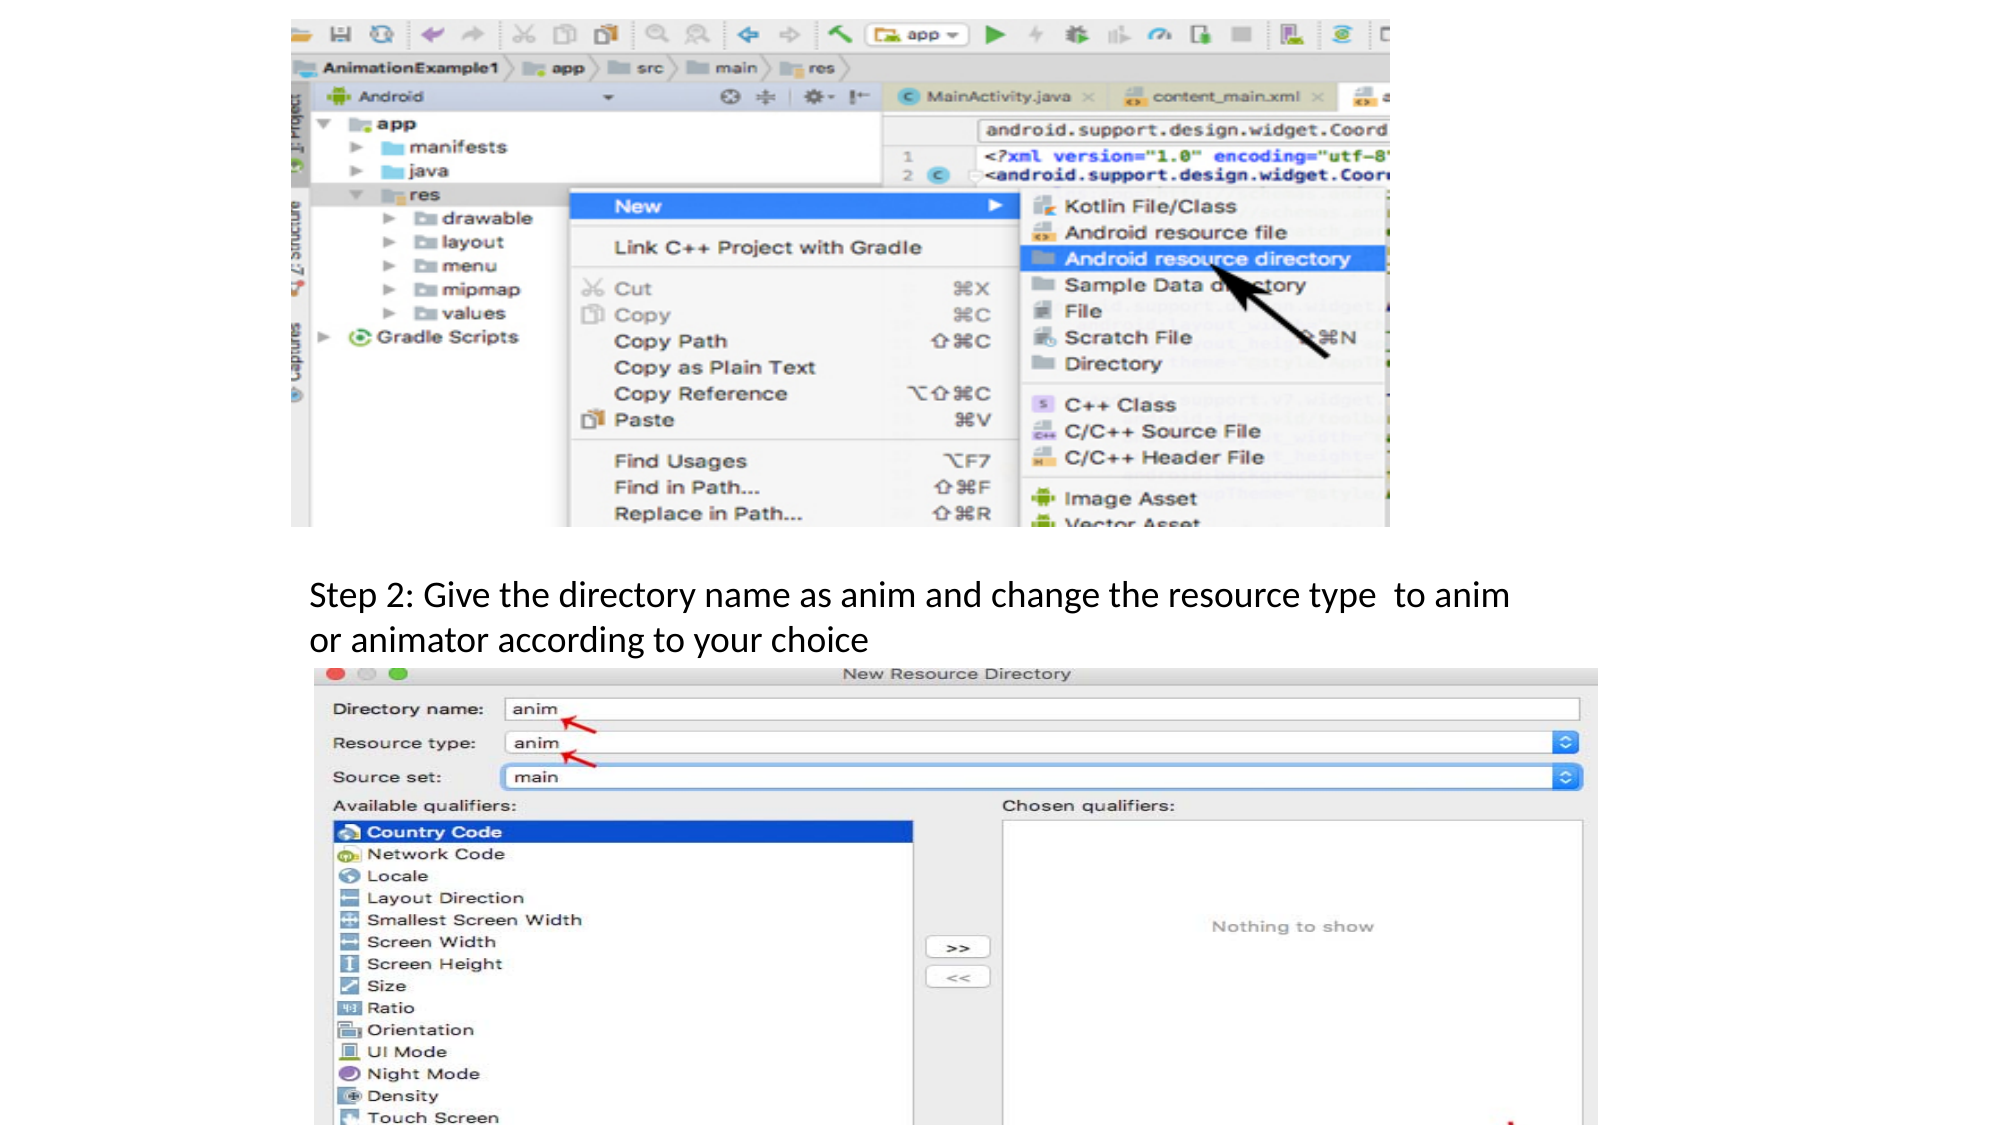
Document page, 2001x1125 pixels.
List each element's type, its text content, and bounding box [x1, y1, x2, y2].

picture [314, 668, 1598, 1125]
text_box Step 2: Give the directory name as anim and change the resource type to anim or animator according to your choice [294, 562, 1556, 668]
picture [291, 19, 1390, 528]
